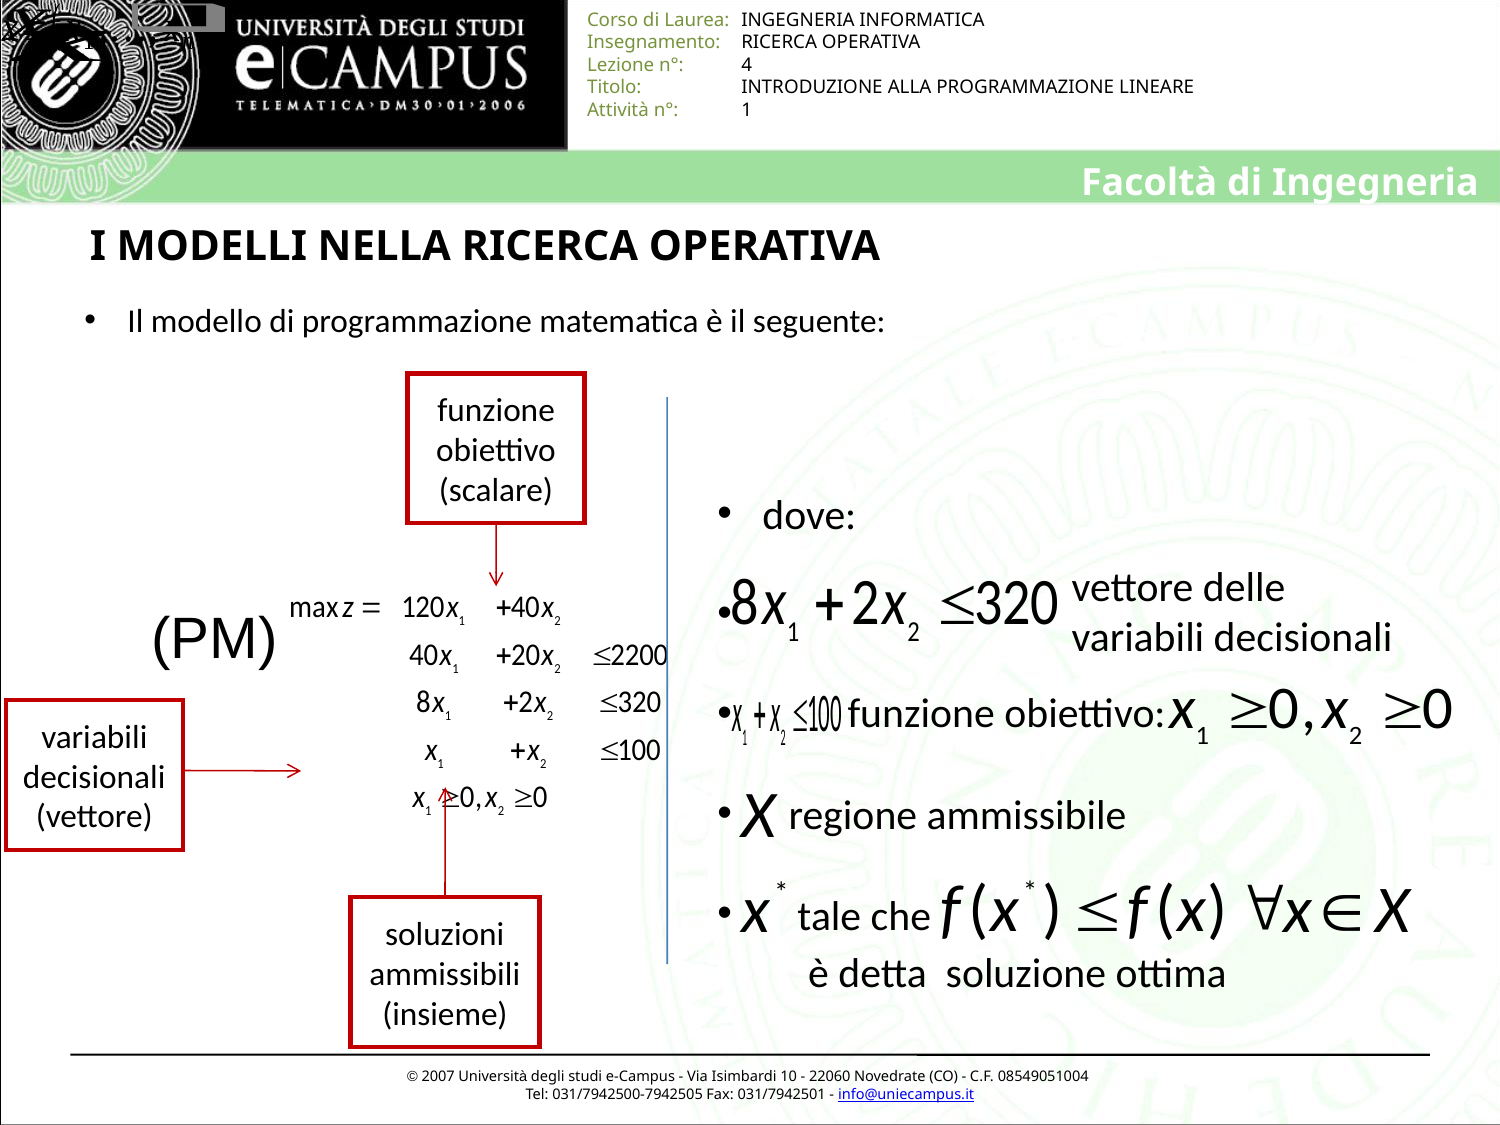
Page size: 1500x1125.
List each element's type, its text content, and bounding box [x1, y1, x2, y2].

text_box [732, 869, 795, 941]
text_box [726, 562, 1067, 654]
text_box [287, 587, 672, 822]
title I MODELLI NELLA RICERCA OPERATIVA [74, 210, 1430, 282]
text_box vettore delle variabili decisionali [1056, 552, 1414, 668]
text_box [1160, 672, 1461, 756]
text_box funzione obiettivo (scalare) [407, 373, 585, 524]
text_box soluzioni ammissibili (insieme) [350, 896, 540, 1047]
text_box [926, 869, 1235, 953]
text_box (PM) [136, 592, 287, 679]
text_box regione ammissibile [773, 779, 1288, 846]
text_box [1231, 877, 1424, 941]
text_box variabili decisionali (vettore) [5, 699, 184, 850]
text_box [724, 680, 845, 756]
text_box dove: è detta soluzione ottima [702, 479, 1294, 1006]
text_box tale che [782, 881, 926, 947]
picture [0, 1, 1500, 1125]
text_box funzione obiettivo: [832, 678, 1160, 744]
text_box Il modello di programmazione matematica è il seguente: [69, 291, 902, 348]
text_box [731, 787, 790, 846]
